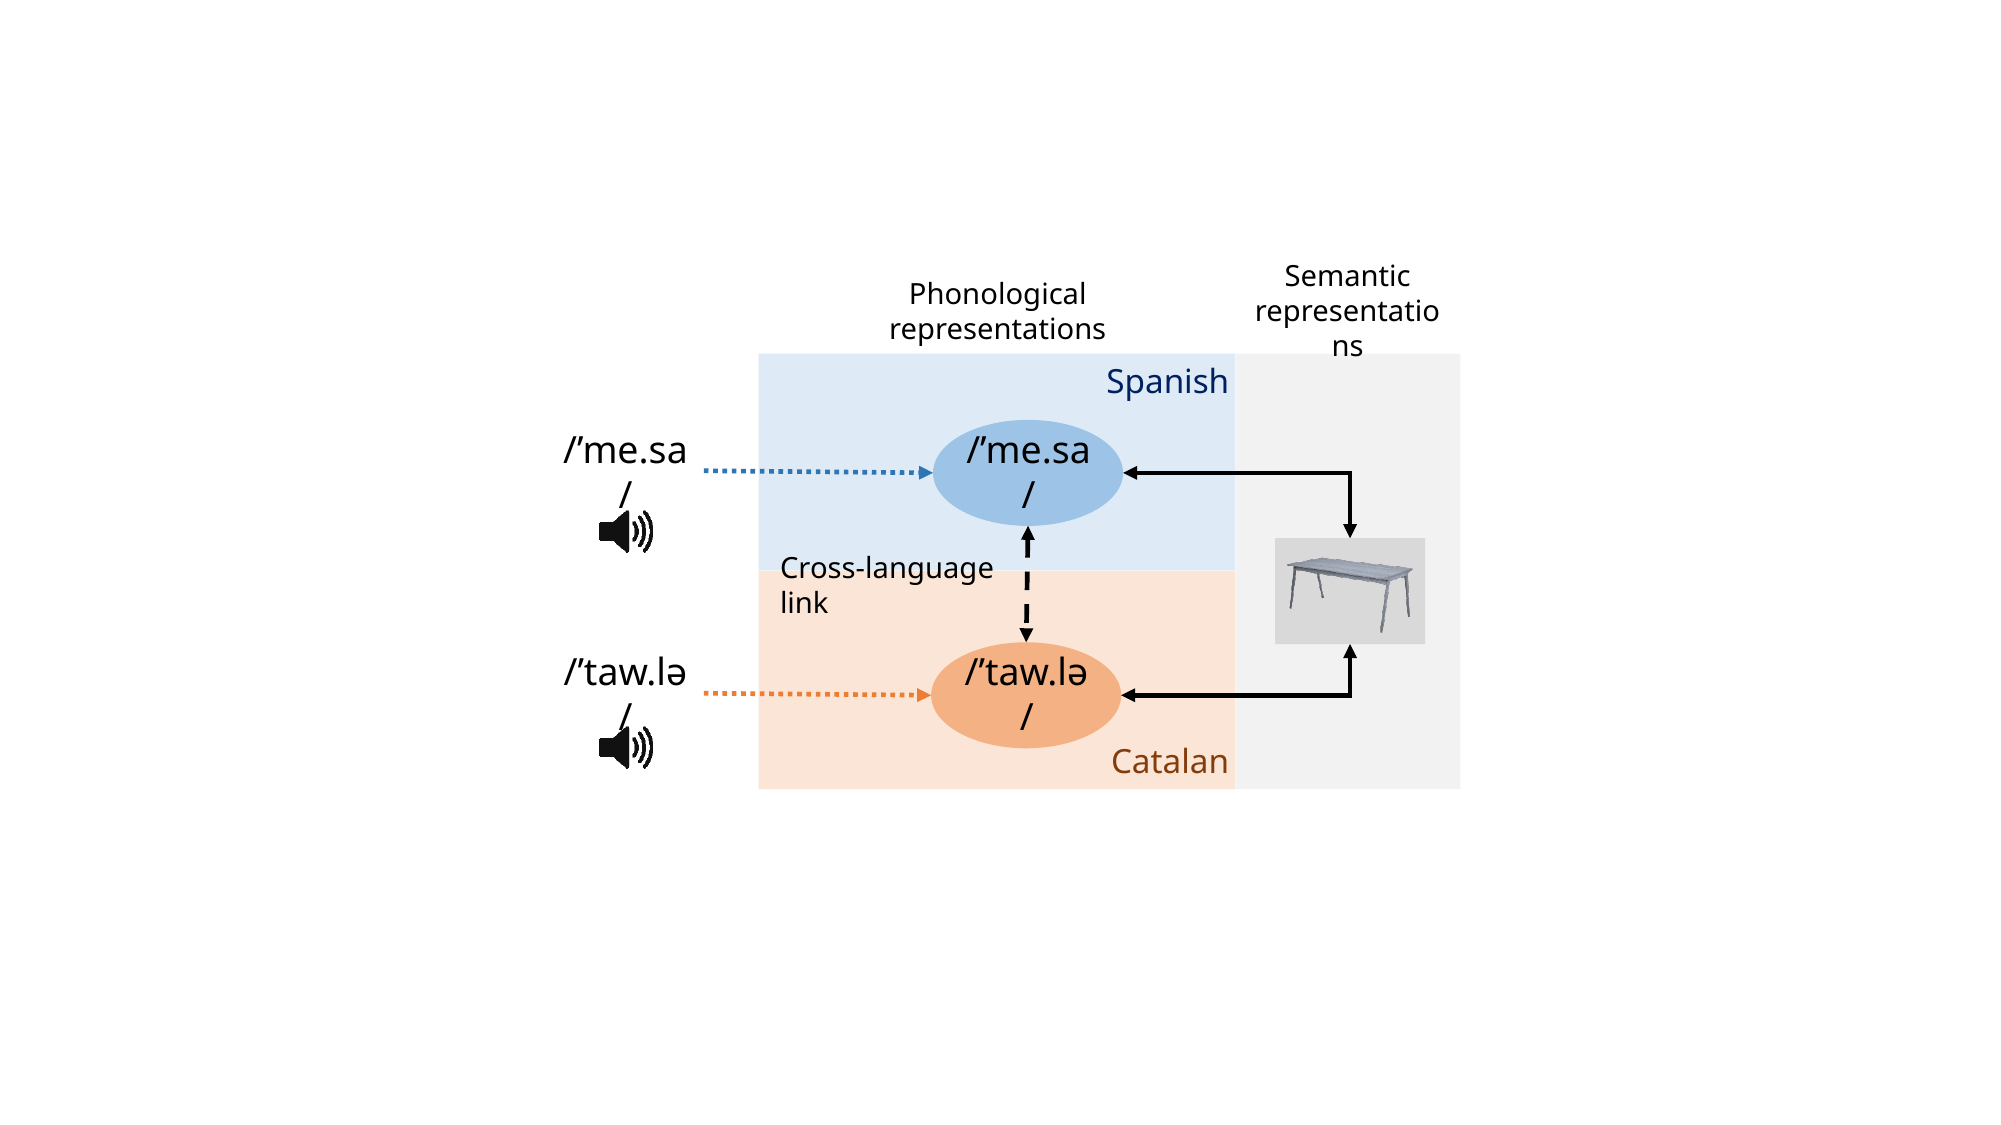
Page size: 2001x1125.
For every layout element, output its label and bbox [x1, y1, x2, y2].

text_box [547, 267, 1461, 790]
